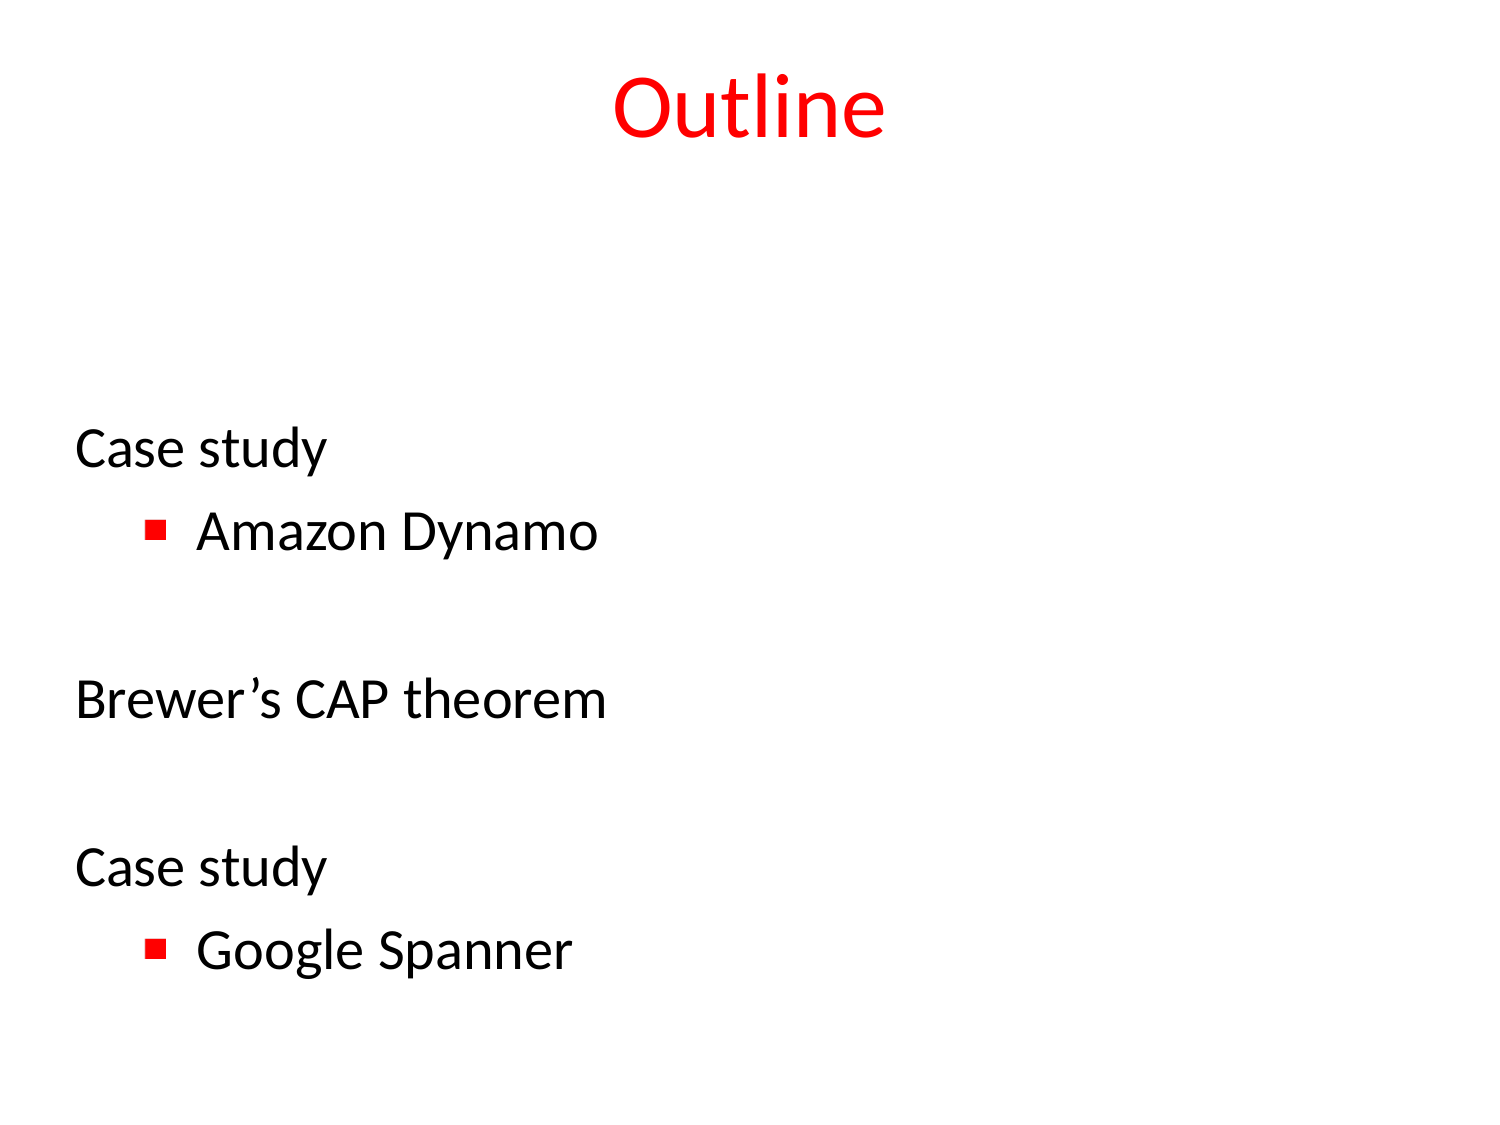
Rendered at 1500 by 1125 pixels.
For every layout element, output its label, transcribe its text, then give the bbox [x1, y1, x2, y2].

picture [140, 515, 166, 540]
list Case study Amazon Dynamo Brewer’s CAP theorem Case study Google Spanner [0, 324, 1500, 1125]
picture [140, 934, 166, 959]
title Outline [0, 0, 1500, 213]
